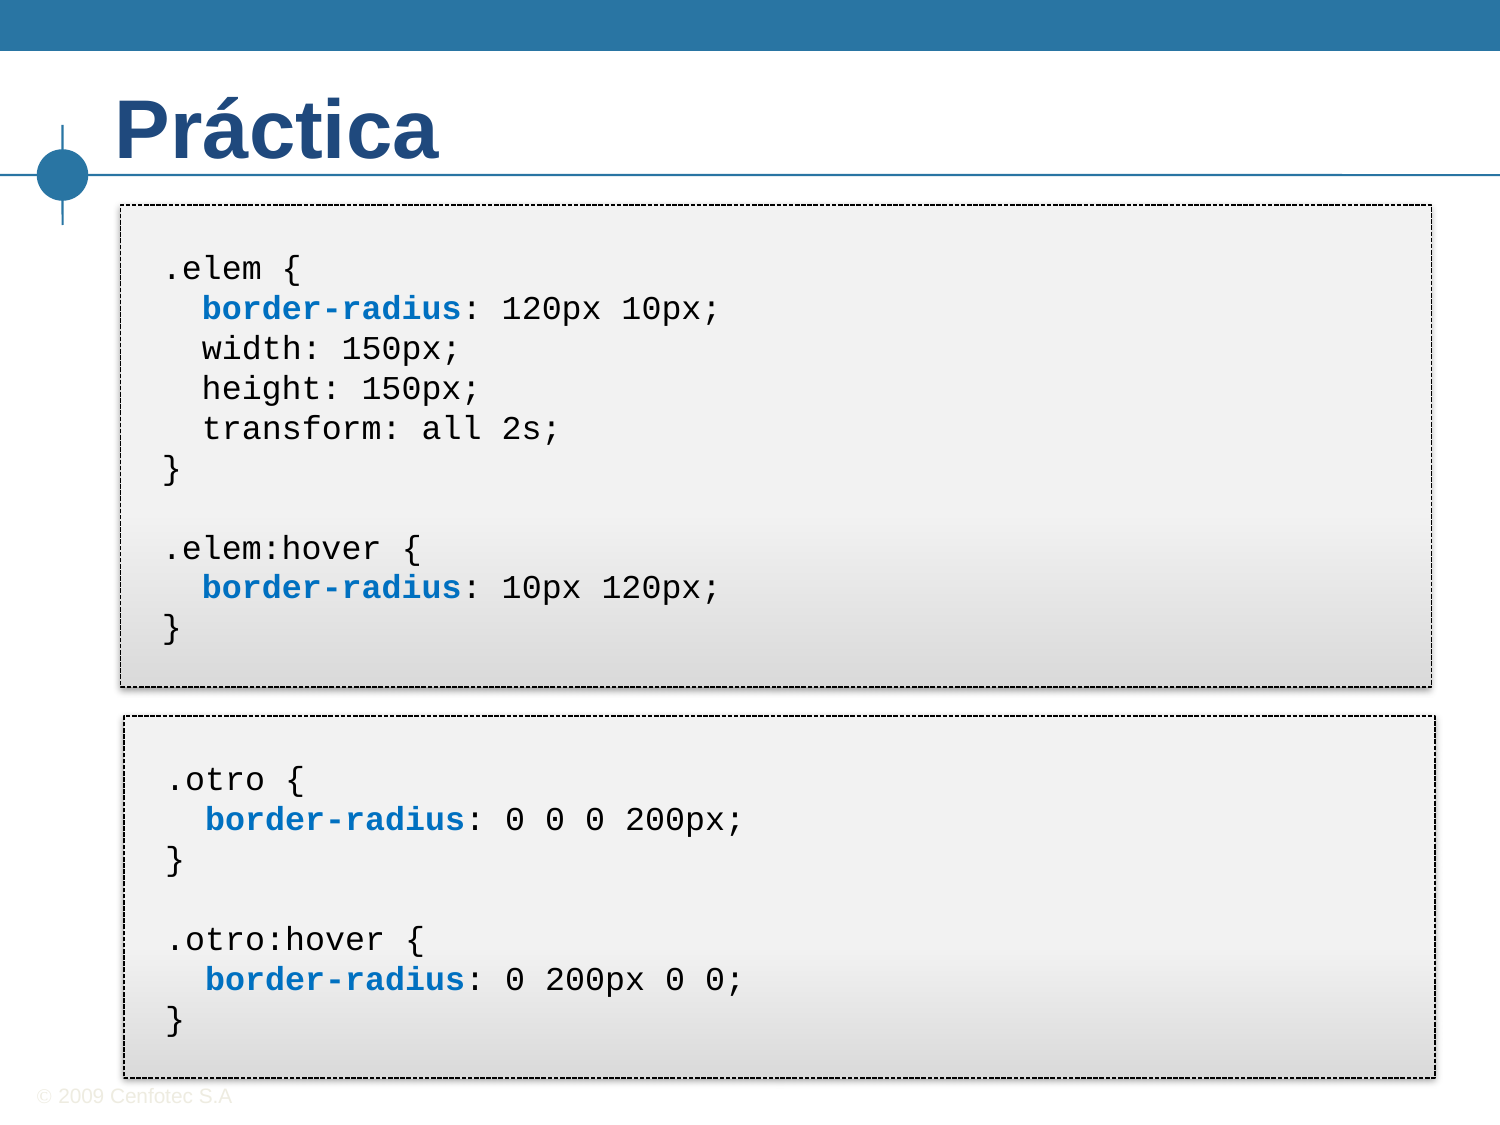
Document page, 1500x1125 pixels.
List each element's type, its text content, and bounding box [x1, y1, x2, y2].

text_box .otro { border-radius: 0 0 0 200px; } .otro:hover { border-radius: 0 200px 0 0; } [123, 715, 1436, 1079]
text_box .elem { border-radius: 120px 10px; width: 150px; height: 150px; transform: all 2s; } .elem:hover { border-radius: 10px 120px; } [120, 204, 1432, 688]
title Práctica [99, 62, 1288, 188]
